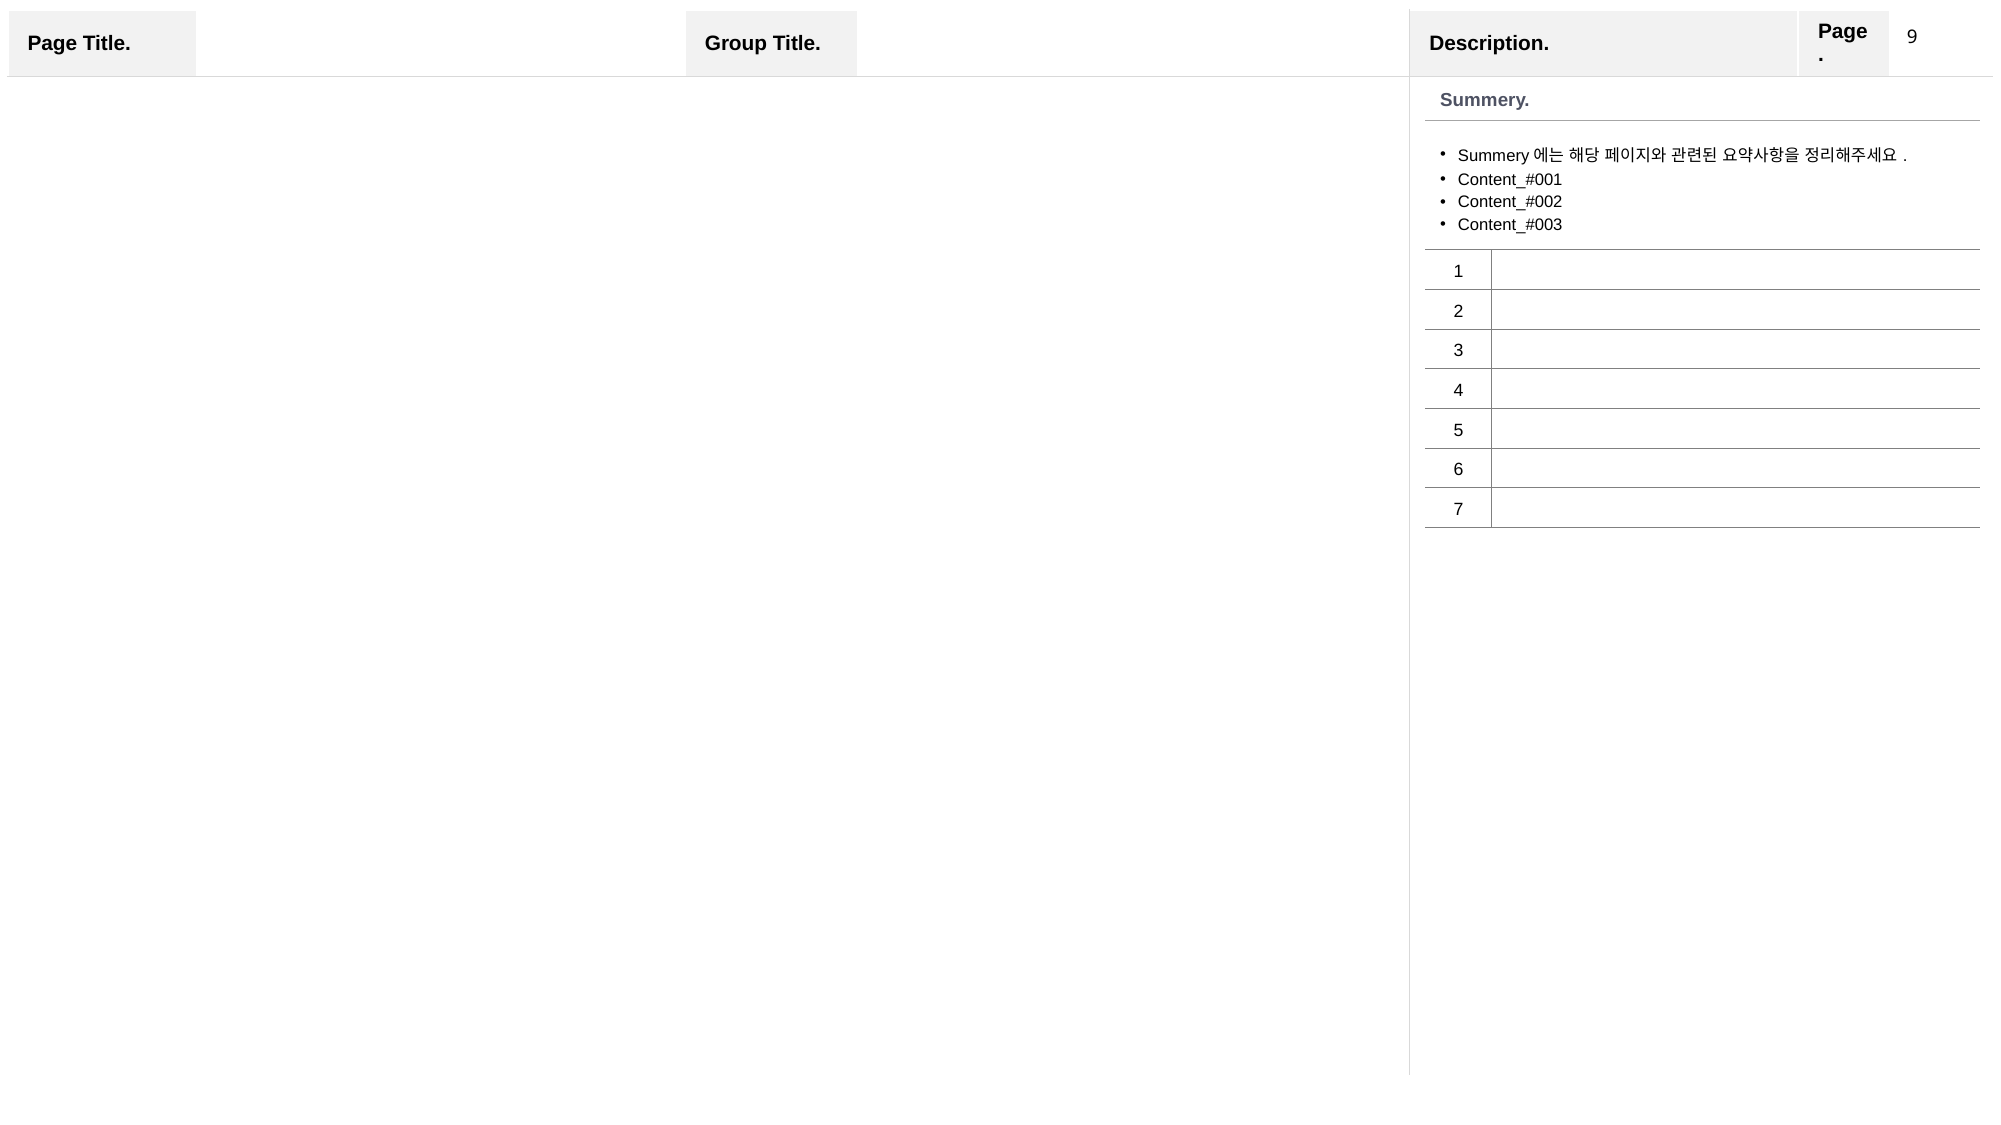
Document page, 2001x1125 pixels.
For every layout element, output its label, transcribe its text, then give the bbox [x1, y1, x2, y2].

table_cell 3 [1425, 330, 1491, 368]
table_cell 4 [1425, 369, 1491, 408]
table_cell [1492, 488, 1980, 527]
table_cell [1492, 369, 1980, 408]
table_cell 6 [1425, 449, 1491, 487]
table_header Summery. [1425, 78, 1980, 120]
table_cell 5 [1425, 409, 1491, 448]
table_cell [1492, 330, 1980, 368]
text_box 9 [1892, 17, 2000, 58]
table_cell [1492, 250, 1980, 289]
table_cell [1492, 409, 1980, 448]
table_cell [1492, 449, 1980, 487]
table_cell 7 [1425, 488, 1491, 527]
table_cell 2 [1425, 290, 1491, 329]
table_cell Summery에는 해당 페이지와 관련된 요약사항을 정리해주세요. Content_#001 Content_#002 Content_#003 [1425, 121, 1980, 249]
table_cell [1492, 290, 1980, 329]
table_cell 1 [1425, 250, 1491, 289]
